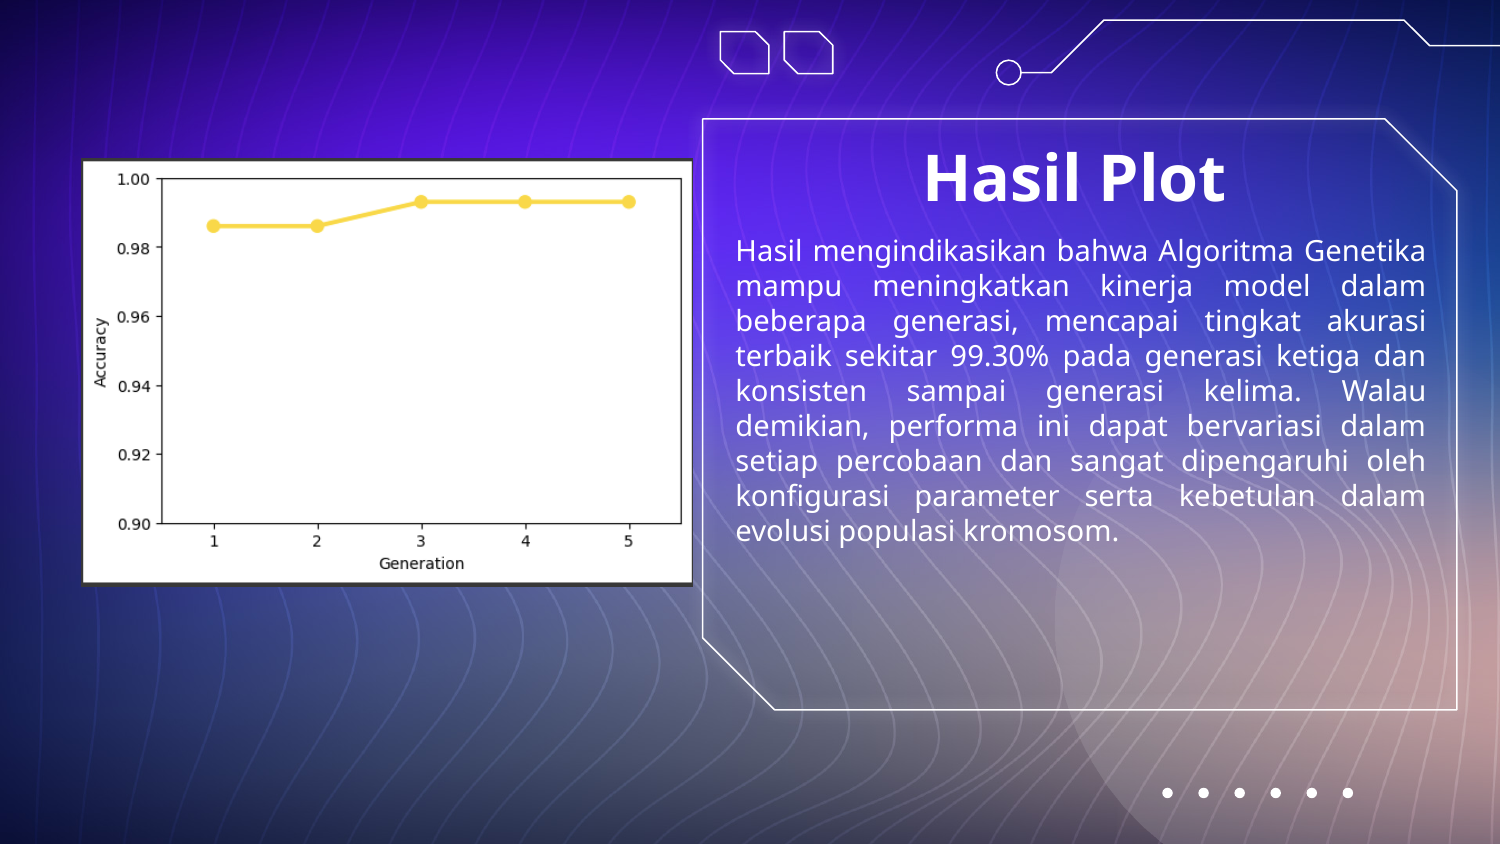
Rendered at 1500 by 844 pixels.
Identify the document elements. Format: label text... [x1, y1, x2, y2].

title Hasil Plot [816, 113, 1329, 217]
text_box [702, 118, 1457, 710]
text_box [1161, 787, 1354, 799]
subtitle Hasil mengindikasikan bahwa Algoritma Genetika mampu meningkatkan kinerja model dalam beberapa generasi, mencapai tingkat akurasi terbaik sekitar 99.30% pada generasi ketiga dan konsisten sampai generasi kelima. Walau demikian, performa ini dapat bervariasi dalam setiap percobaan dan sangat dipengaruhi oleh konfigurasi parameter serta kebetulan dalam evolusi populasi kromosom. [720, 217, 1442, 638]
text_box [720, 31, 833, 74]
picture [0, 0, 1500, 844]
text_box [996, 19, 1500, 86]
title Genetic Algorithms [696, 112, 1467, 721]
